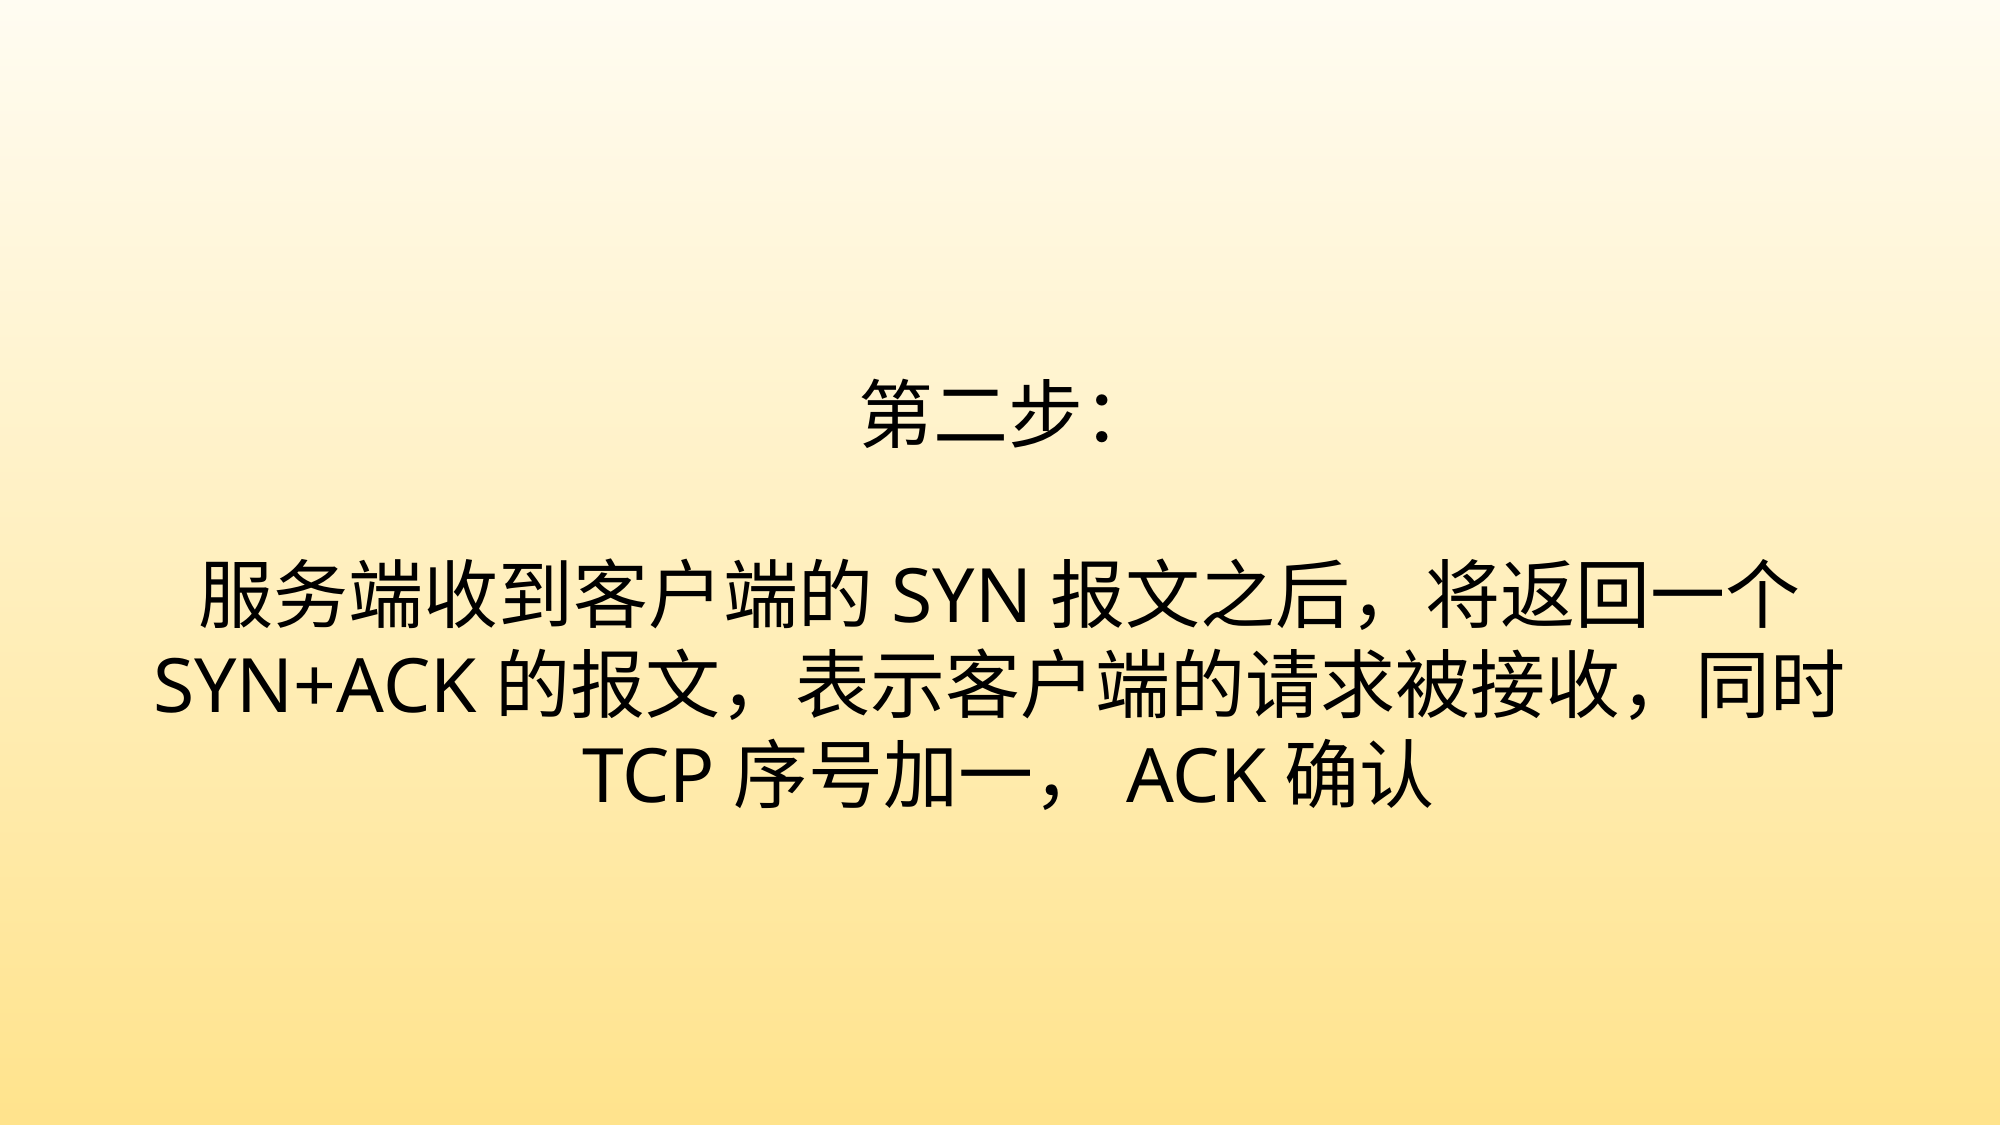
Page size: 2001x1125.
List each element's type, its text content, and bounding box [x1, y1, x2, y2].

text_box 第二步： 服务端收到客户端的SYN报文之后，将返回一个SYN+ACK的报文，表示客户端的请求被接收，同时TCP序号加一，ACK确认 [78, 359, 1939, 825]
